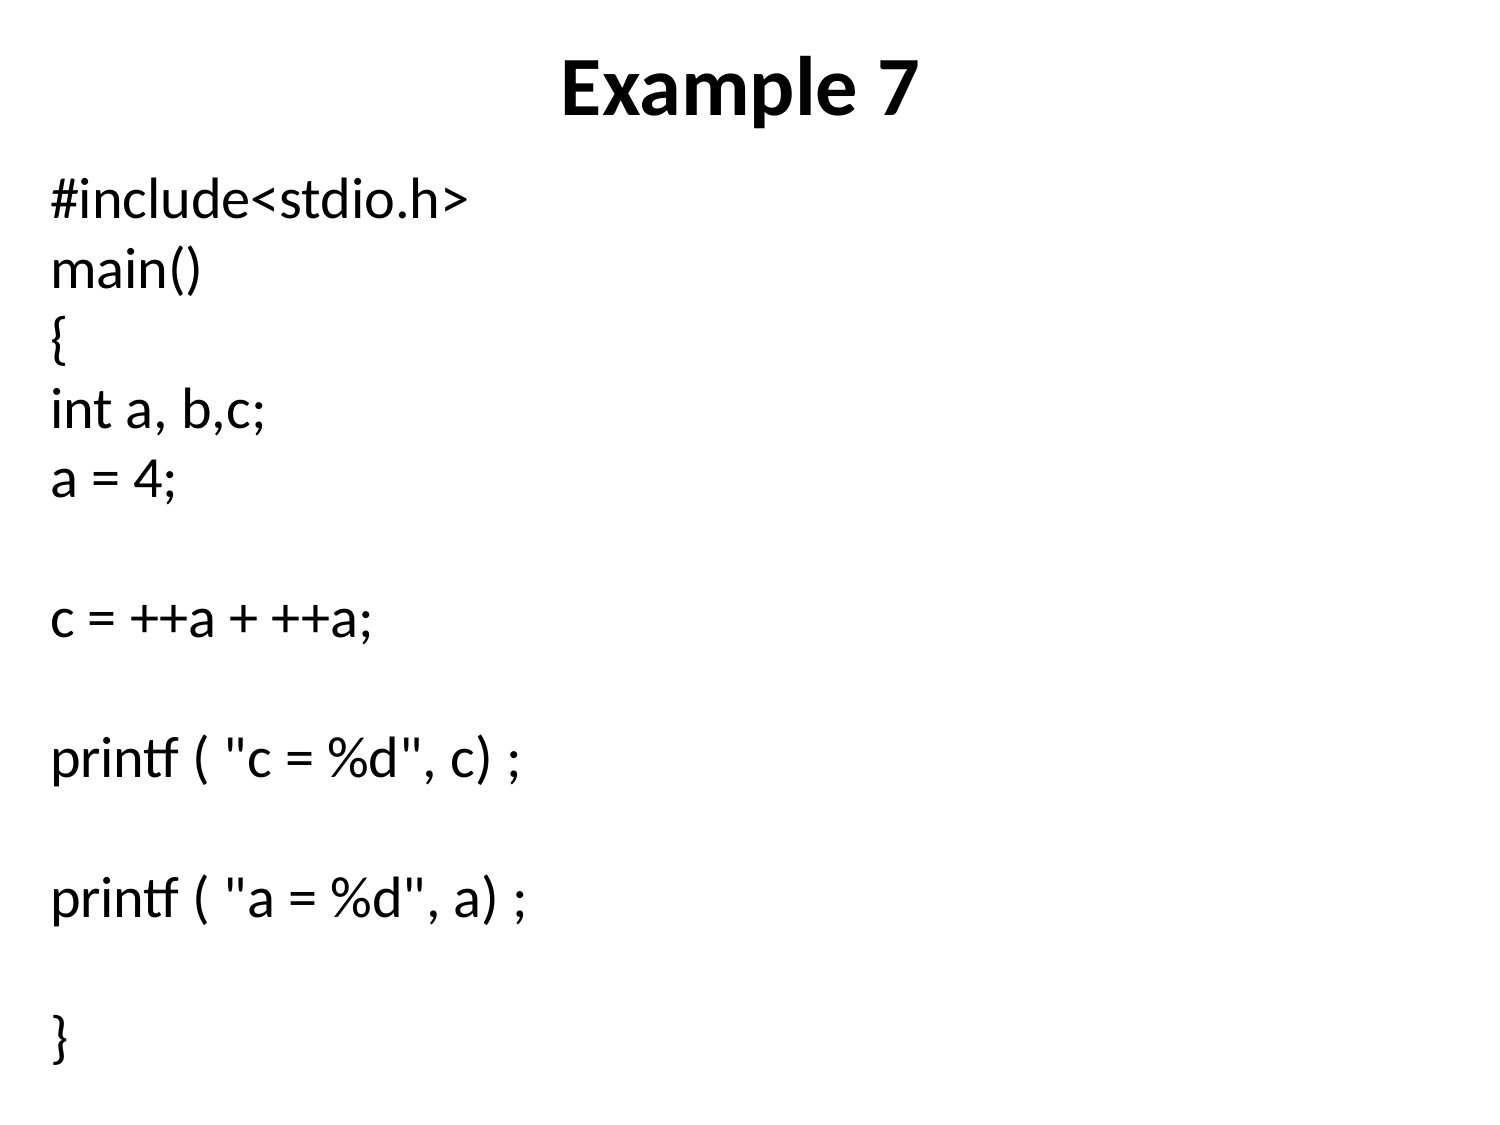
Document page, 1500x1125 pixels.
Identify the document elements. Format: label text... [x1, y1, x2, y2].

title Example 7 [28, 23, 1454, 141]
text_box #include<stdio.h> main() { int a, b,c; a = 4; c = ++a + ++a; printf ( "c = %d", c) ; printf ( "a = %d", a) ; } [35, 152, 1442, 1077]
